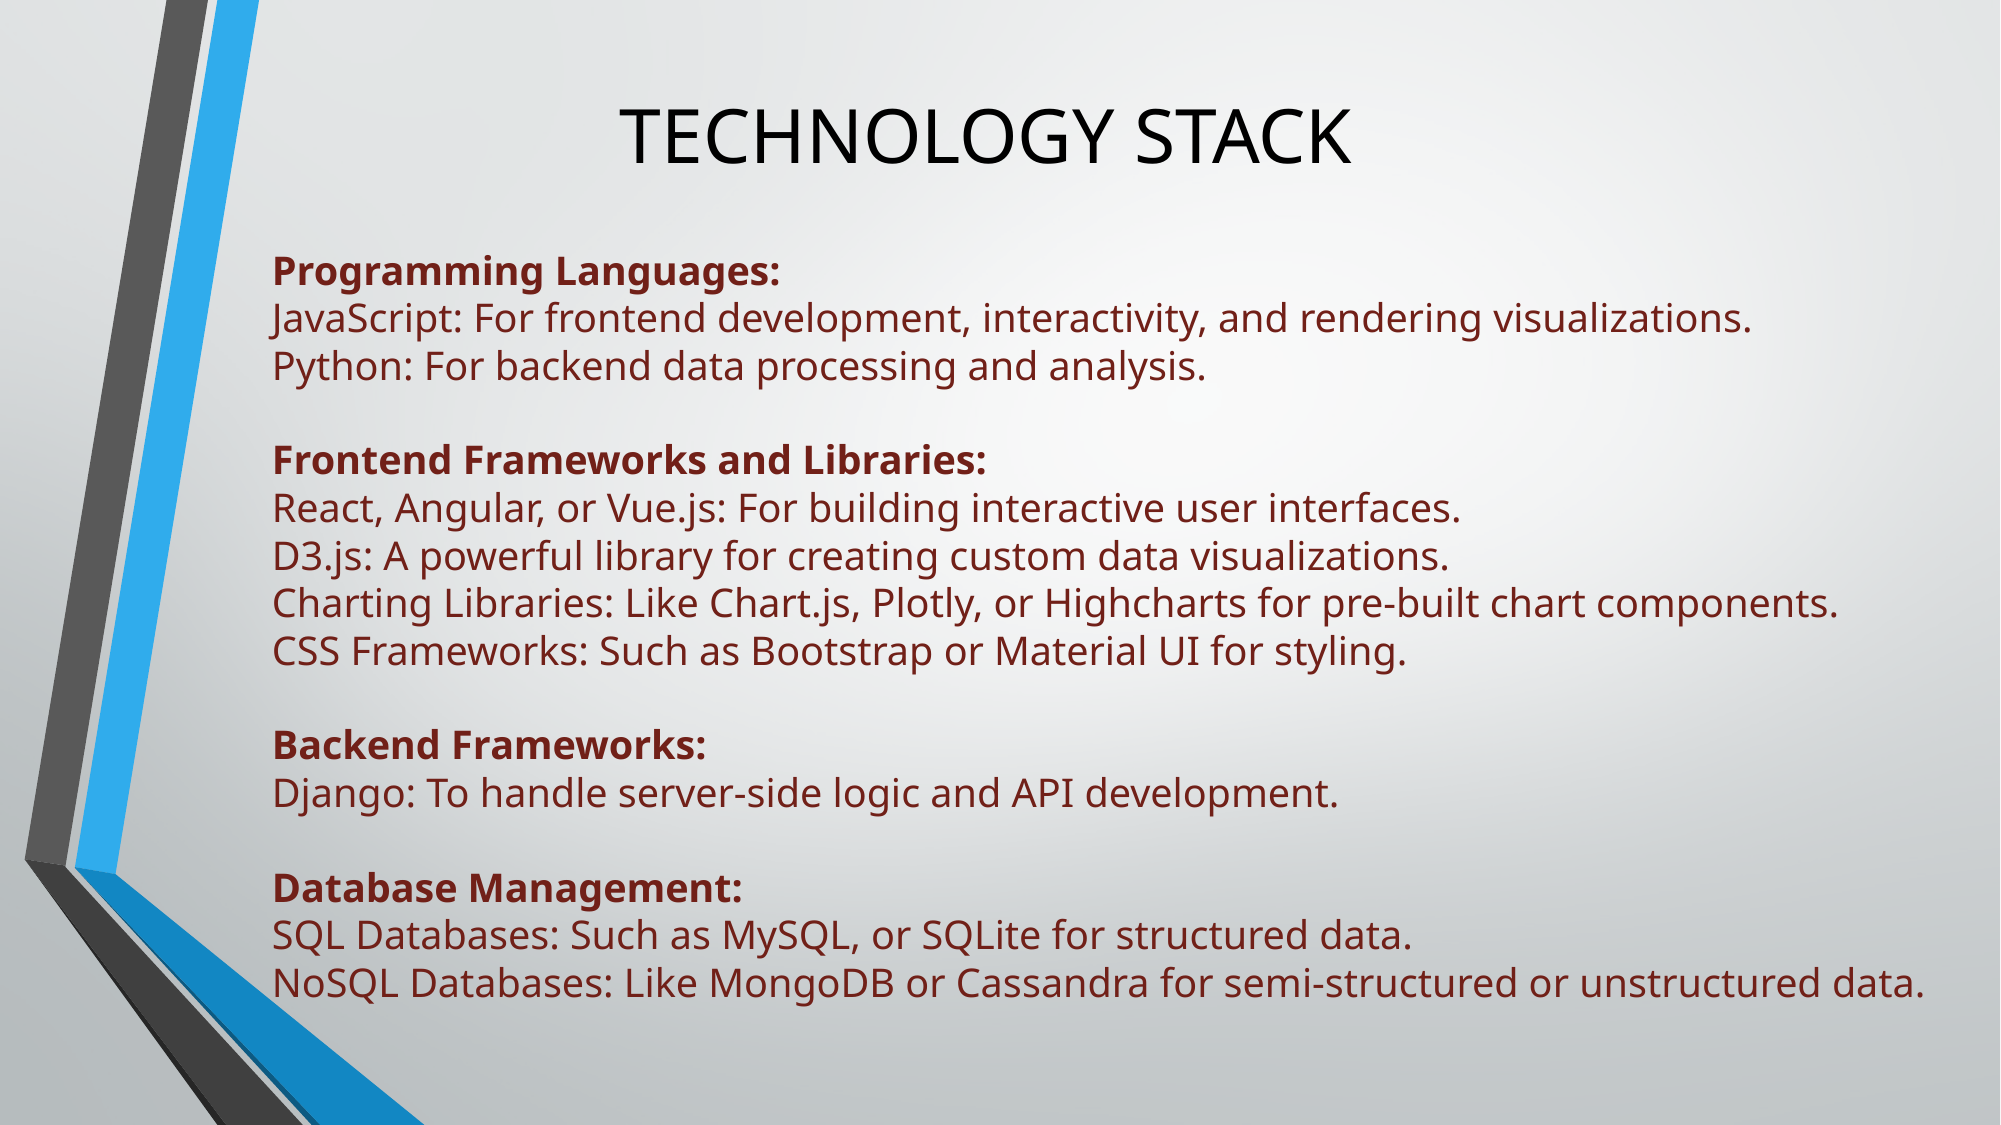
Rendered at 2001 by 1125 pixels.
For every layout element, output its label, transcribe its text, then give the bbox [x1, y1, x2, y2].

text_box Programming Languages: JavaScript: For frontend development, interactivity, and rendering visualizations. Python: For backend data processing and analysis. Frontend Frameworks and Libraries: React, Angular, or Vue.js: For building interactive user interfaces. D3.js: A powerful library for creating custom data visualizations. Charting Libraries: Like Chart.js, Plotly, or Highcharts for pre-built chart components. CSS Frameworks: Such as Bootstrap or Material UI for styling. Backend Frameworks: Django: To handle server-side logic and API development. Database Management: SQL Databases: Such as MySQL, or SQLite for structured data. NoSQL Databases: Like MongoDB or Cassandra for semi-structured or unstructured data. [257, 238, 2000, 1058]
text_box TECHNOLOGY STACK [529, 81, 1424, 187]
